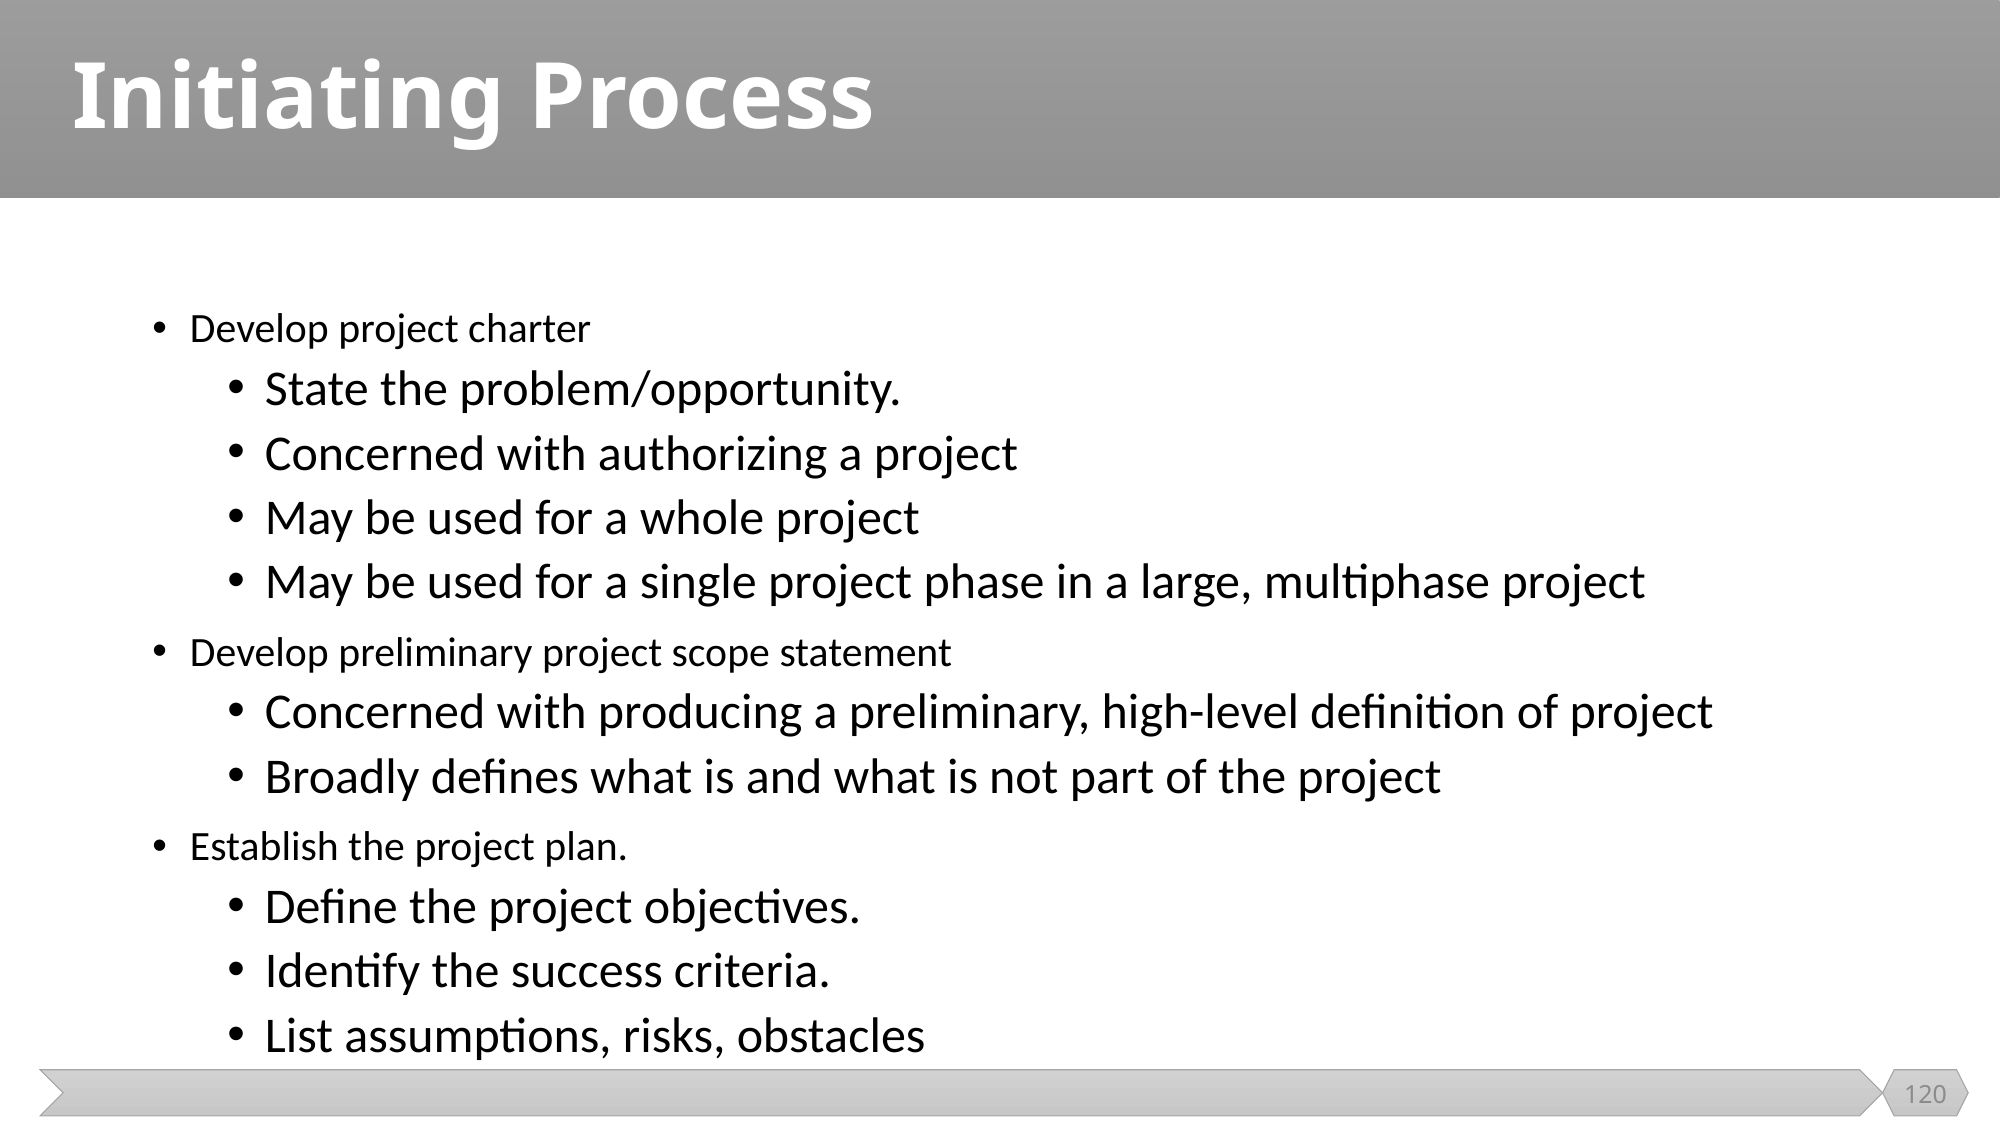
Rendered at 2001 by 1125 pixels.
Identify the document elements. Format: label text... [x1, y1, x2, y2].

slide_number 120 [1882, 1065, 1969, 1125]
title Initiating Process [56, 0, 1969, 199]
list Develop project charter State the problem/opportunity. Concerned with authorizing a project May be used for a whole project May be used for a single project phase in a large, multiphase project Develop preliminary project scope statement Concerned with producing a preliminary, high-level definition of project Broadly defines what is and what is not part of the project Establish the project plan. Define the project objectives. Identify the success criteria. List assumptions, risks, obstacles [137, 299, 1863, 1014]
